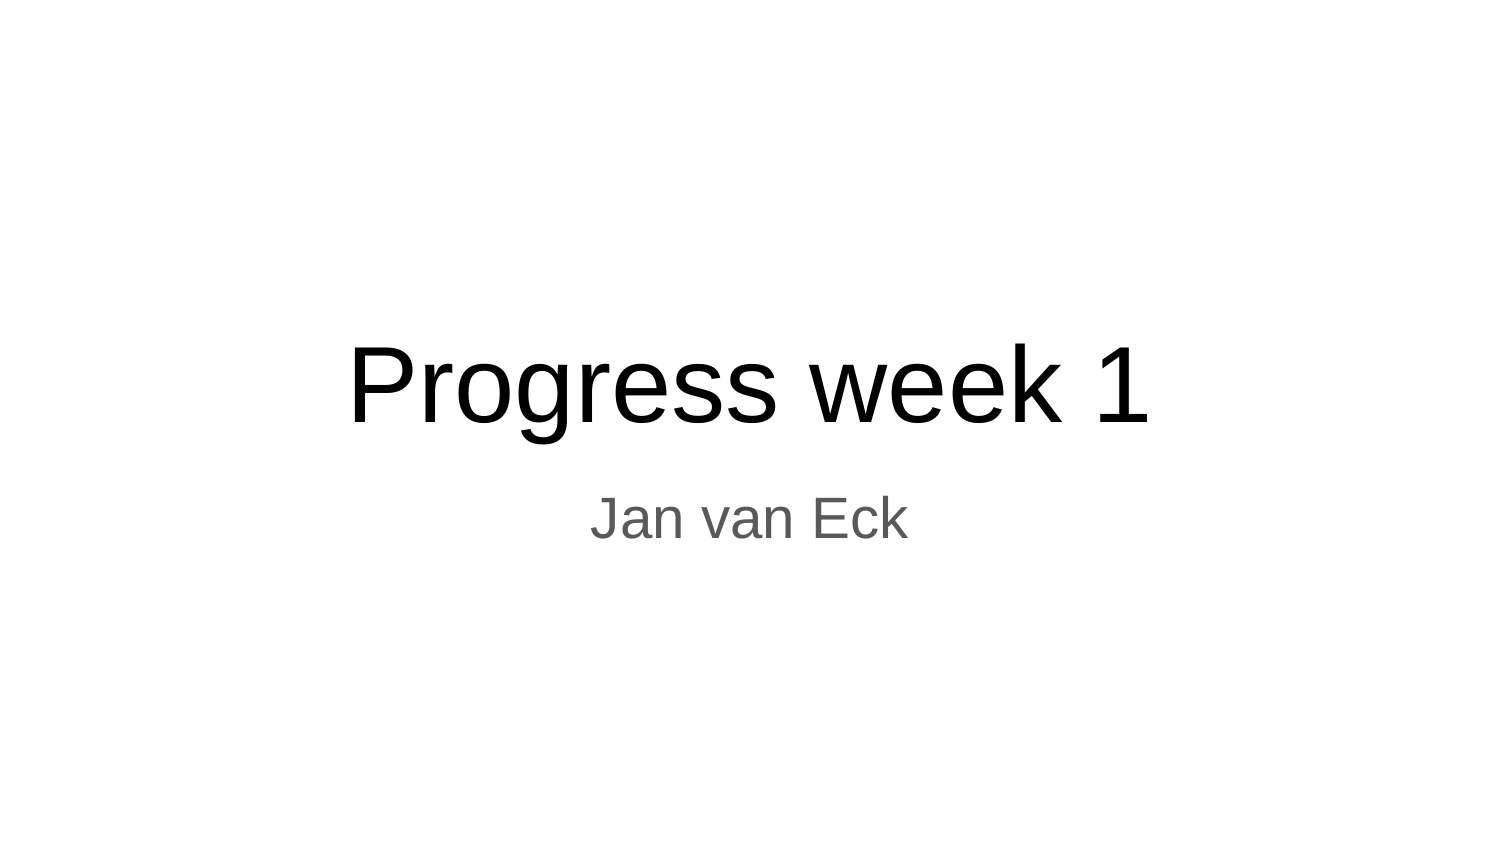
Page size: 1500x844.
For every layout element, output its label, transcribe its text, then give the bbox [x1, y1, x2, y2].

subtitle Jan van Eck [51, 464, 1449, 595]
title Progress week 1 [51, 122, 1449, 459]
